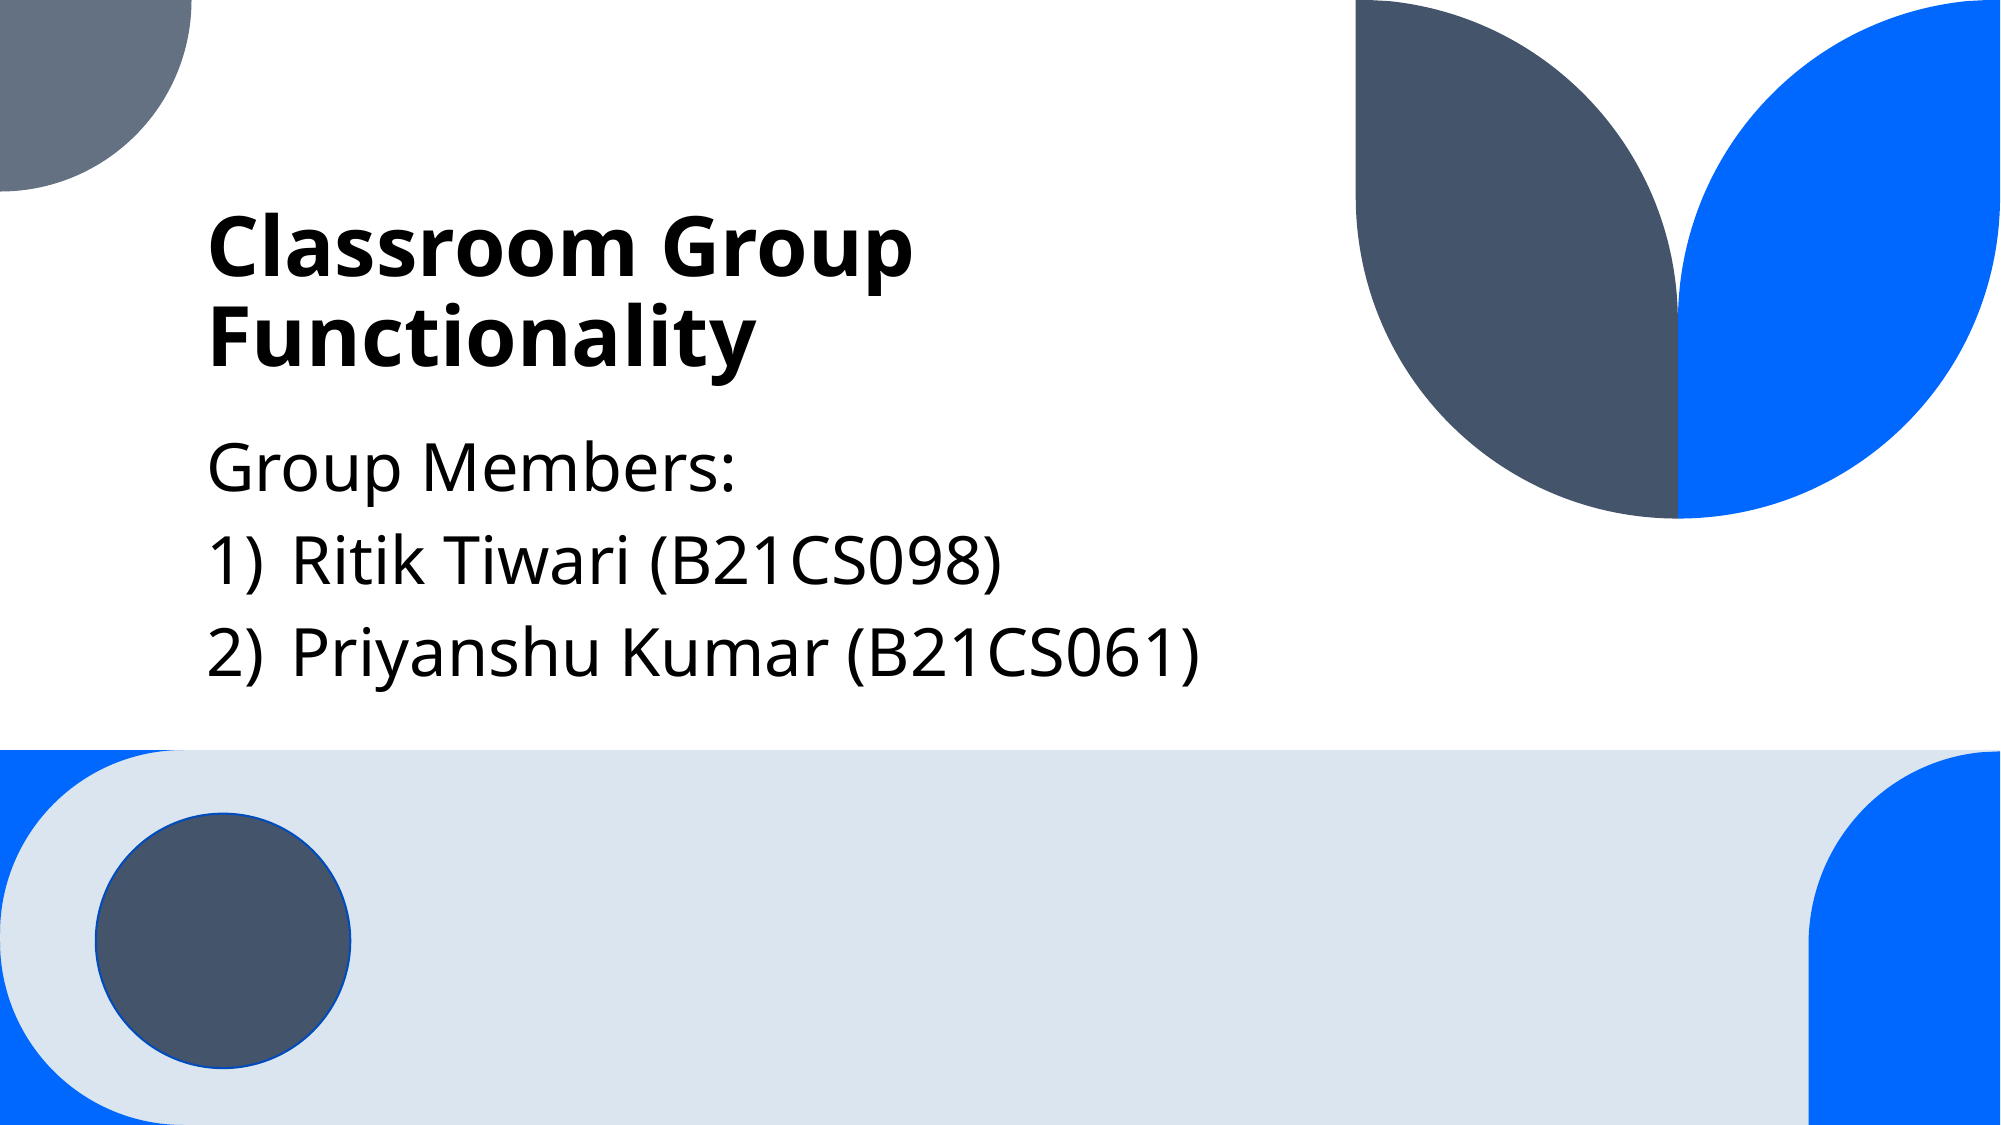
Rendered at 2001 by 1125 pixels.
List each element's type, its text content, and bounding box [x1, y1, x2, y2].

title Classroom Group Functionality [191, 0, 1356, 392]
subtitle Group Members: Ritik Tiwari (B21CS098) Priyanshu Kumar (B21CS061) [191, 426, 1750, 699]
